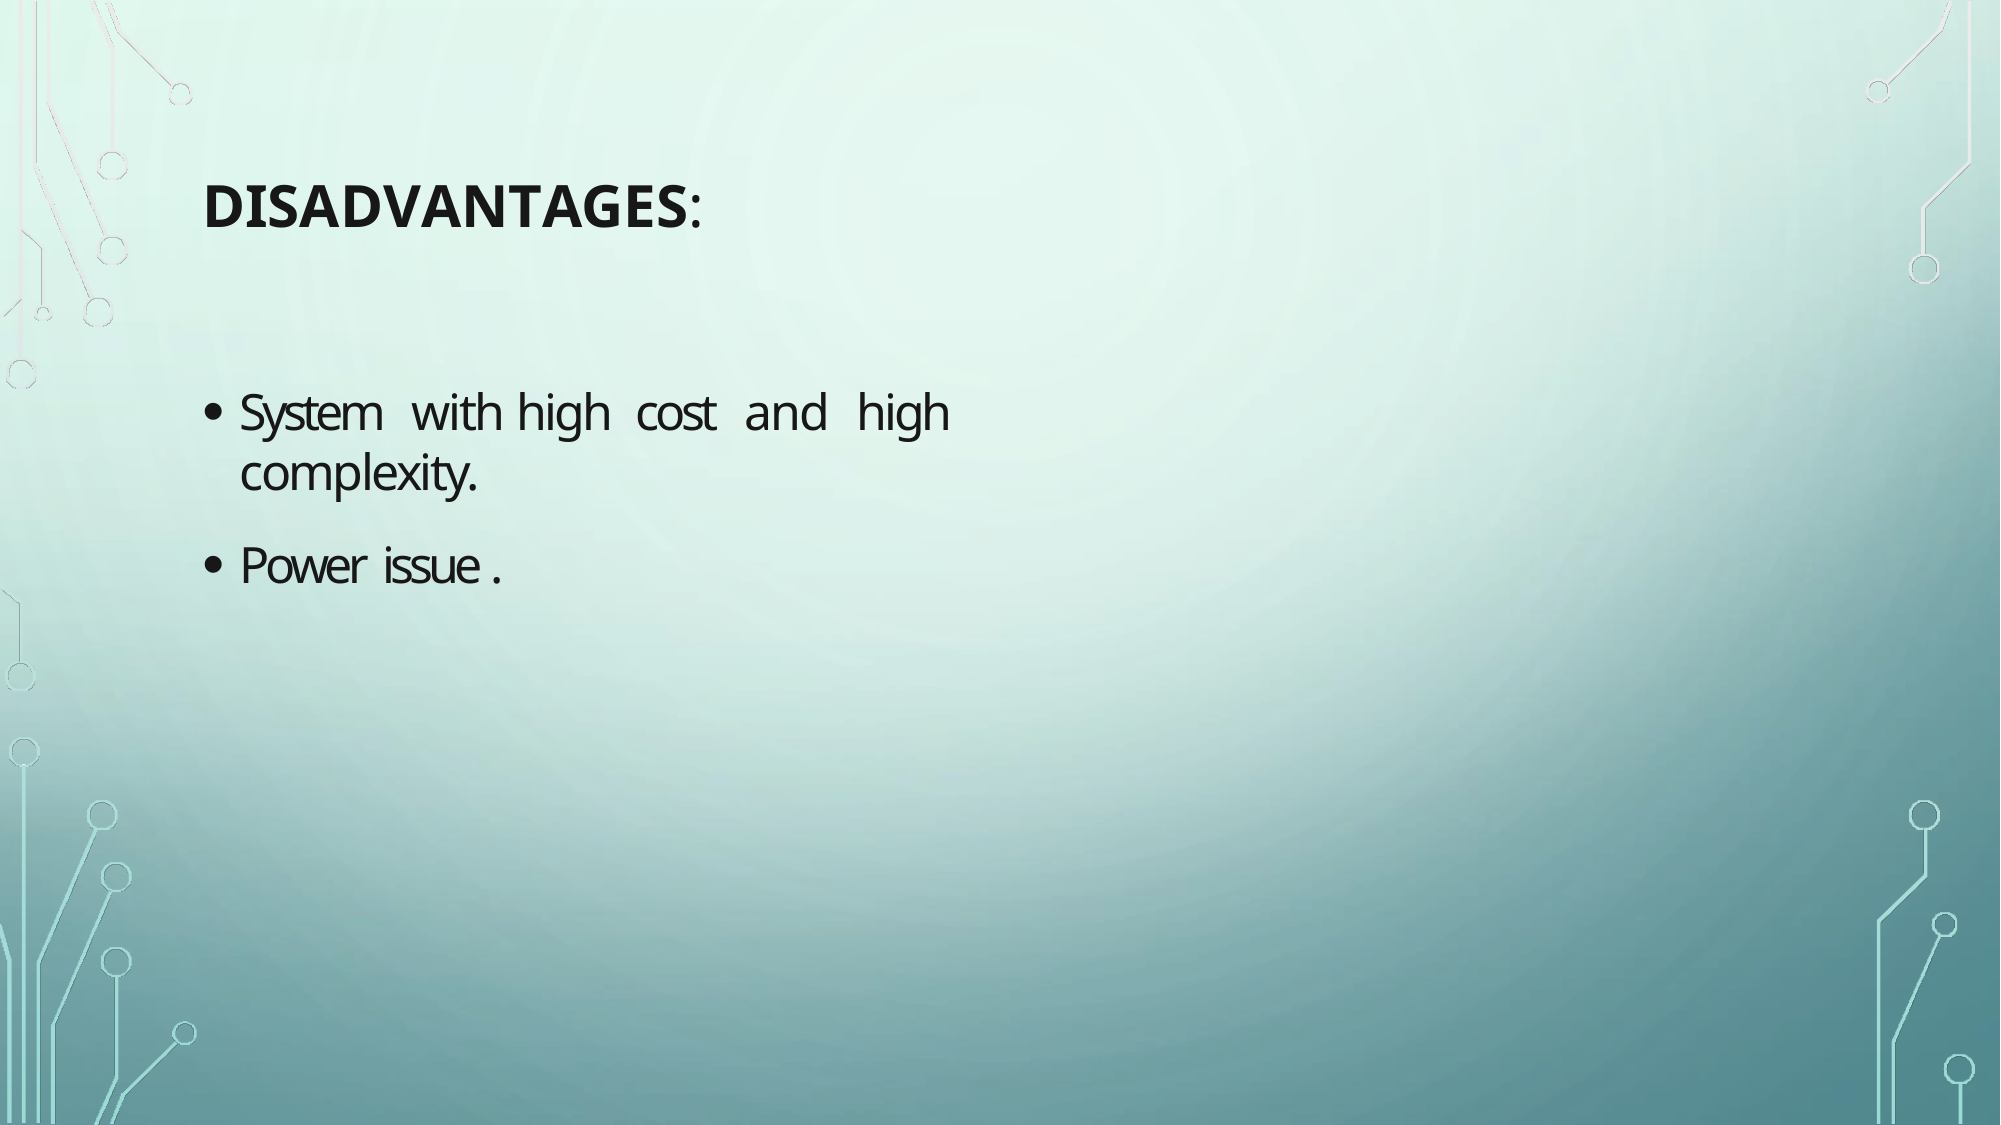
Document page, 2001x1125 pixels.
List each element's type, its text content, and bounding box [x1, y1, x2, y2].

title DISADVANTAGES: [200, 166, 787, 357]
text_box System with high cost and high complexity. Power issue . [200, 362, 1082, 594]
picture [0, 0, 2000, 1125]
